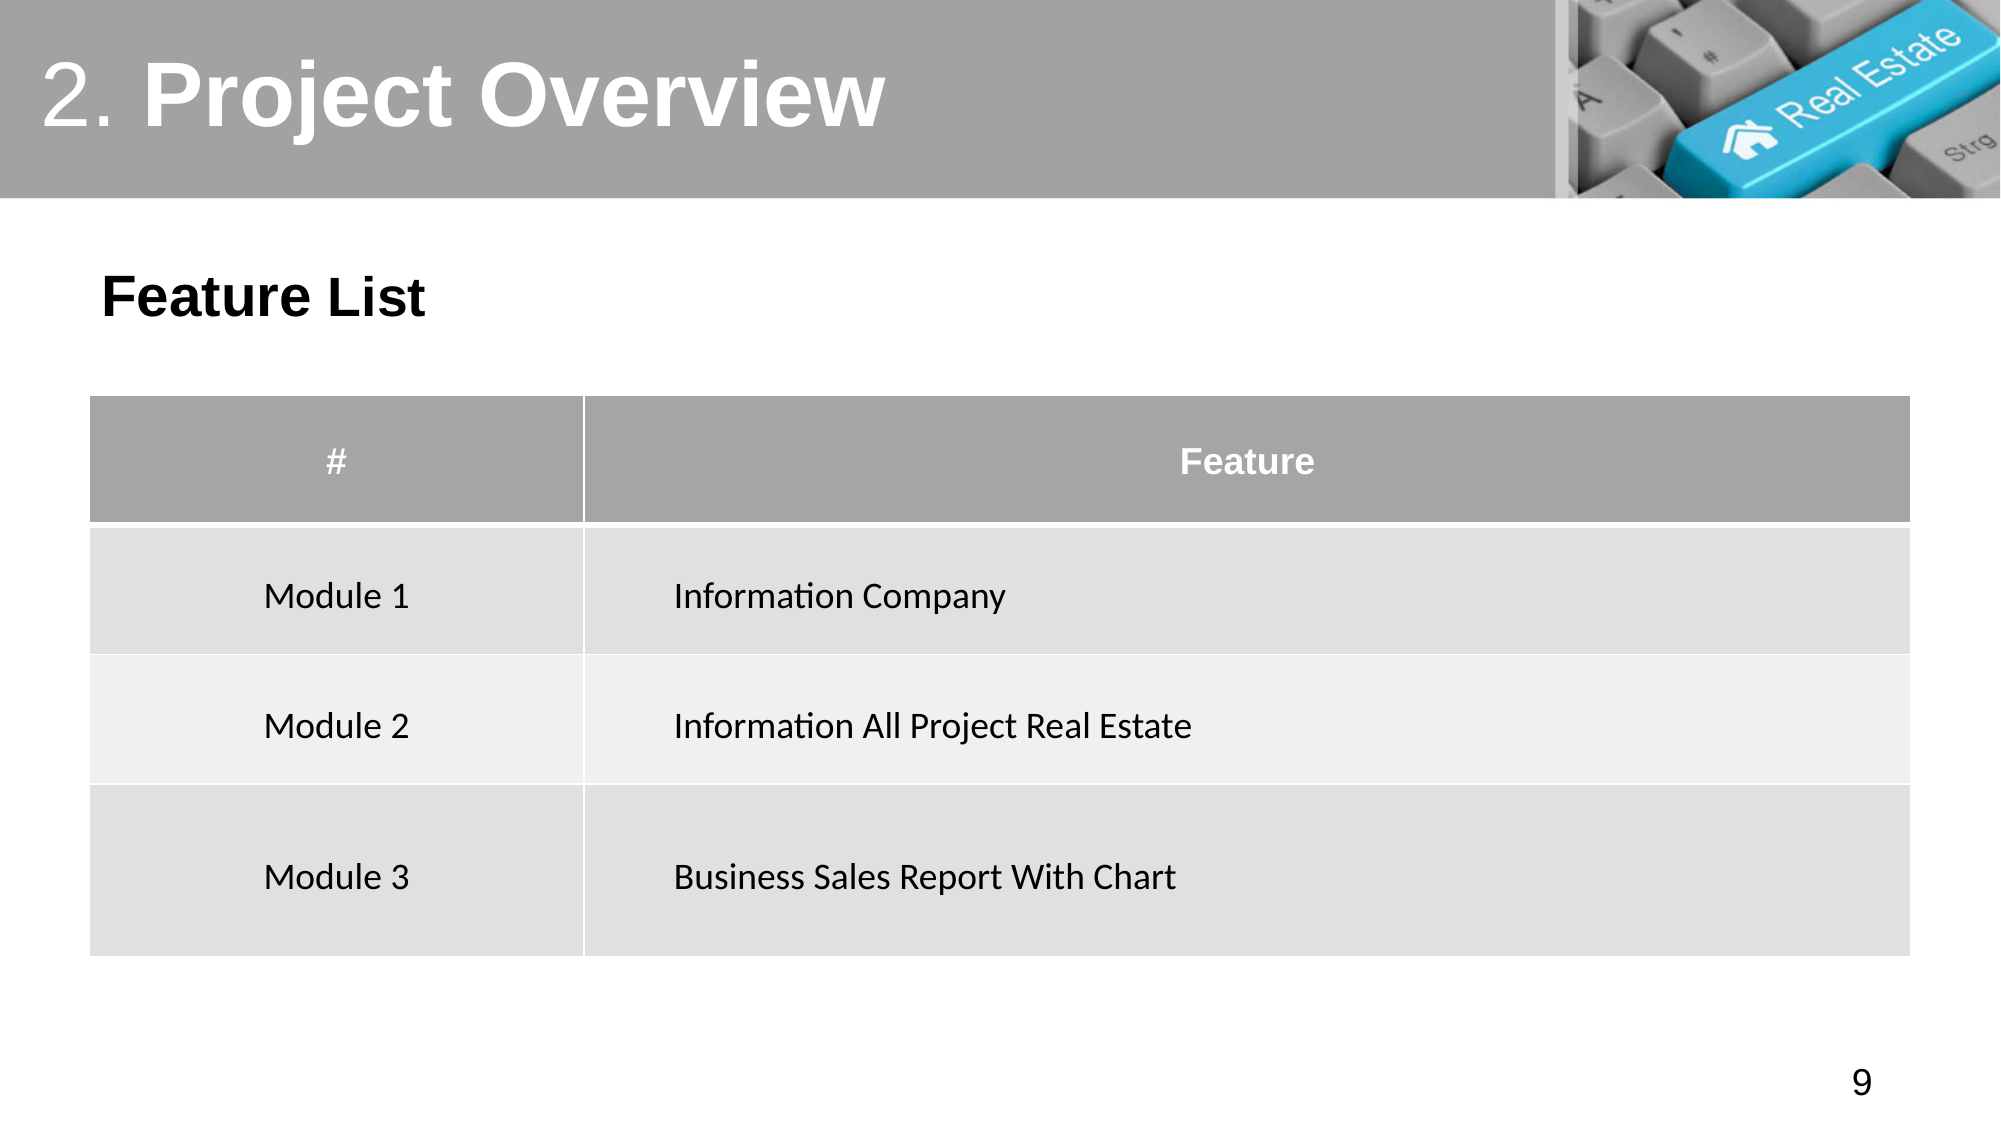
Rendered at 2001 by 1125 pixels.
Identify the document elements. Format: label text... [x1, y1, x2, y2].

table_cell Module 2 [90, 655, 583, 783]
text_box 9 [1837, 1050, 1912, 1111]
list Feature List [86, 247, 1945, 349]
table_cell Module 1 [90, 528, 583, 654]
table_cell Information Company [585, 528, 1910, 654]
table_header Feature [585, 396, 1910, 522]
table_cell Information All Project Real Estate [585, 655, 1910, 783]
table_cell Module 3 [90, 785, 583, 956]
title 2. Project Overview [0, 0, 2000, 194]
table_header # [90, 396, 583, 522]
picture [0, 0, 2001, 1125]
table_cell Business Sales Report With Chart [585, 785, 1910, 956]
